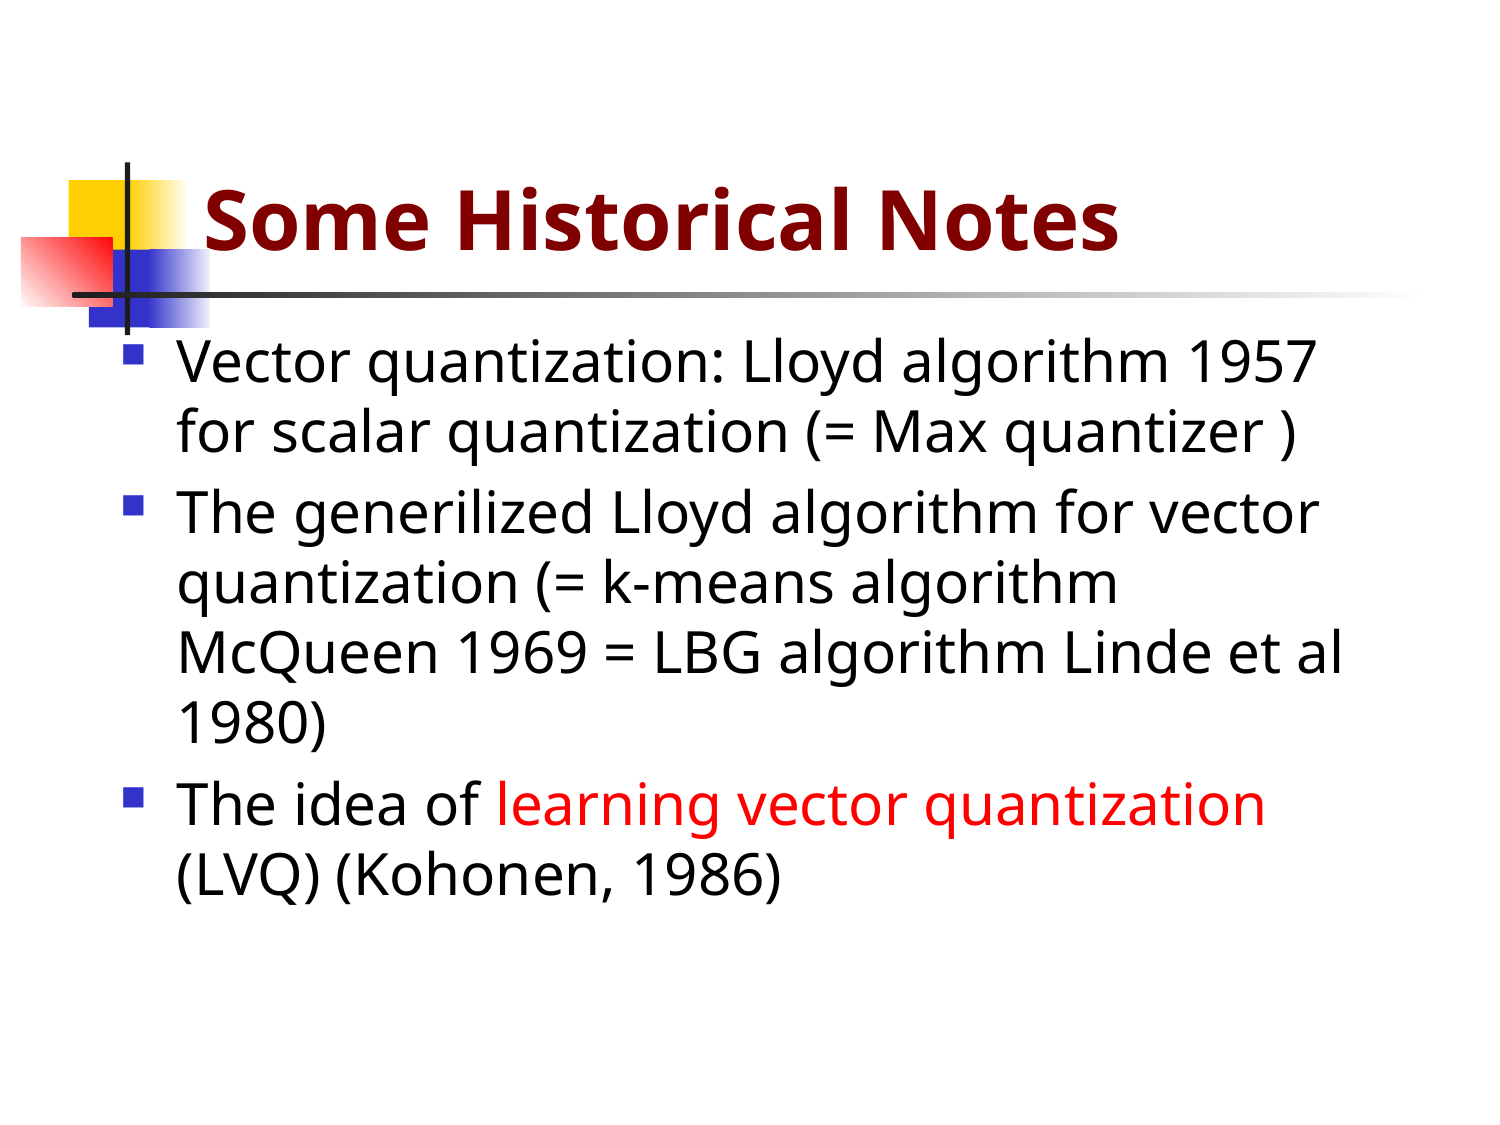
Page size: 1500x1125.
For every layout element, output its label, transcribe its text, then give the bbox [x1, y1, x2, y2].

title Some Historical Notes [188, 35, 1468, 275]
list Vector quantization: Lloyd algorithm 1957 for scalar quantization (= Max quantizer ) The generilized Lloyd algorithm for vector quantization (= k-means algorithm McQueen 1969 = LBG algorithm Linde et al 1980) The idea of learning vector quantization (LVQ) (Kohonen, 1986) [105, 316, 1381, 992]
